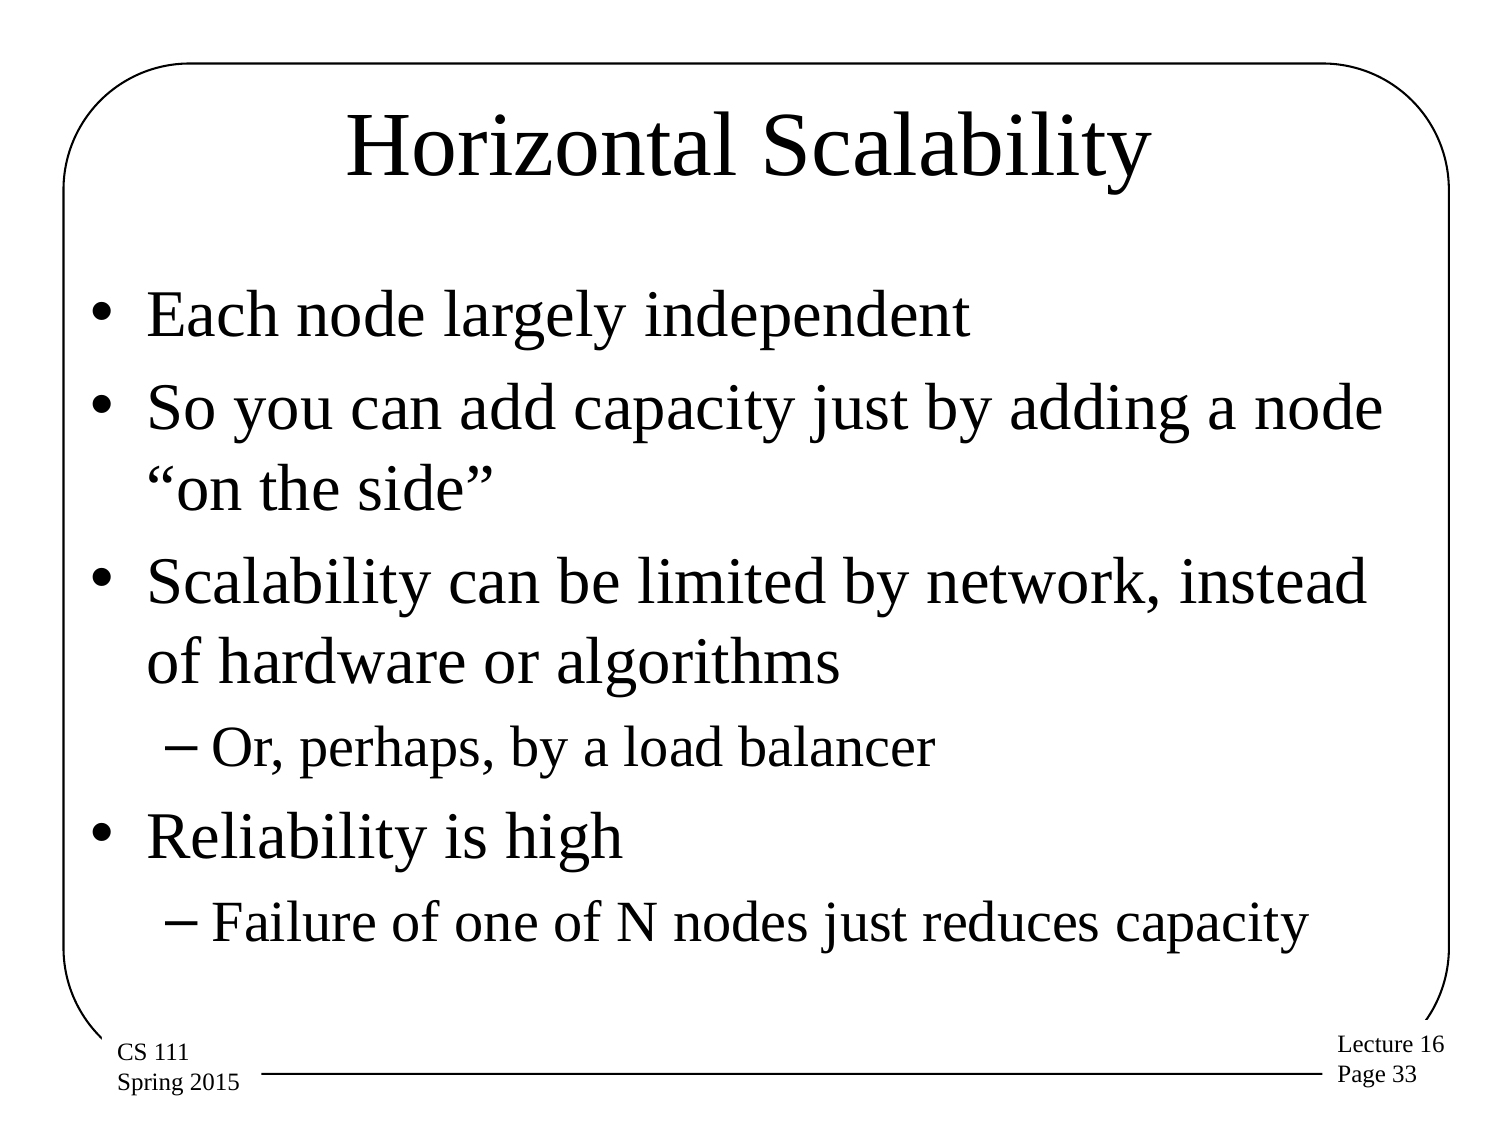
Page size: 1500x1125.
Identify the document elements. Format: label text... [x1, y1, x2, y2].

list Each node largely independent So you can add capacity just by adding a node “on the side” Scalability can be limited by network, instead of hardware or algorithms Or, perhaps, by a load balancer Reliability is high Failure of one of N nodes just reduces capacity [74, 262, 1426, 1006]
title Horizontal Scalability [74, 44, 1426, 233]
